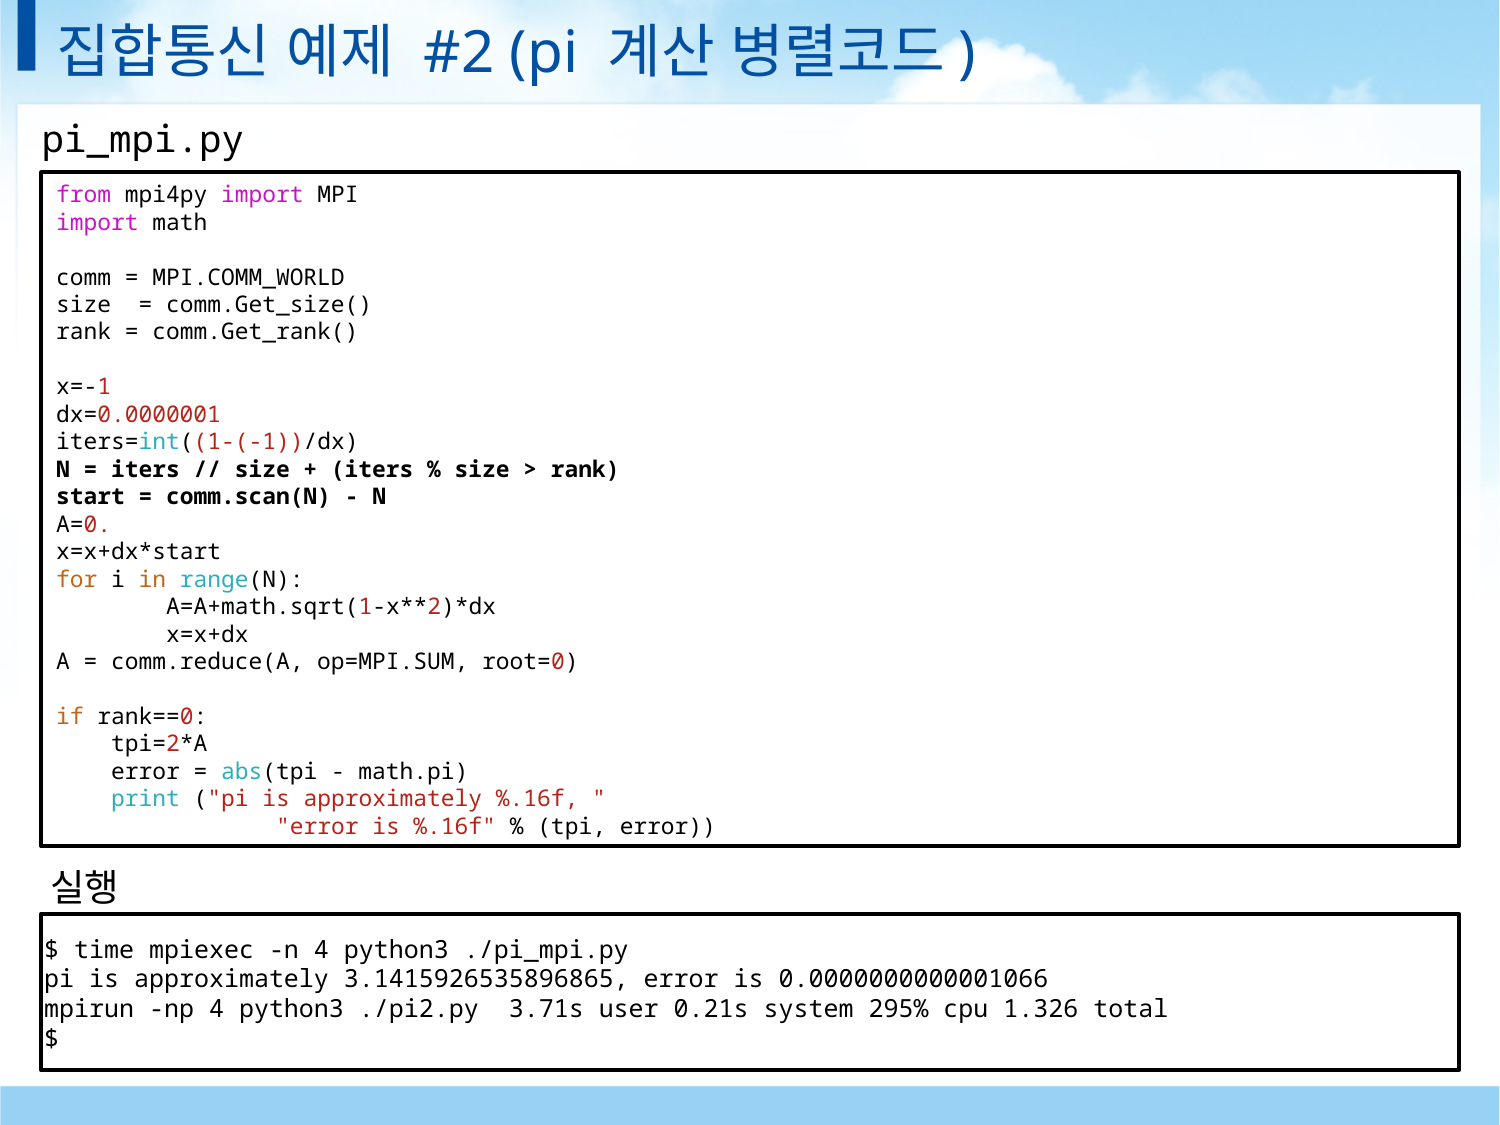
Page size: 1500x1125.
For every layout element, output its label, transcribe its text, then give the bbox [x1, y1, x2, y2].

text_box pi_mpi.py [26, 107, 260, 168]
text_box from mpi4py import MPI import math comm = MPI.COMM_WORLD size = comm.Get_size() rank = comm.Get_rank() x=-1 dx=0.0000001 iters=int((1-(-1))/dx) N = iters // size + (iters % size > rank) start = comm.scan(N) - N A=0. x=x+dx*start for i in range(N): A=A+math.sqrt(1-x**2)*dx x=x+dx A = comm.reduce(A, op=MPI.SUM, root=0) if rank==0: tpi=2*A error = abs(tpi - math.pi) print ("pi is approximately %.16f, " "error is %.16f" % (tpi, error)) [39, 170, 1461, 848]
text_box 실행 [35, 856, 135, 916]
text_box $ time mpiexec -n 4 python3 ./pi_mpi.py pi is approximately 3.1415926535896865, error is 0.0000000000001066 mpirun -np 4 python3 ./pi2.py 3.71s user 0.21s system 295% cpu 1.326 total $ [29, 925, 1270, 1061]
text_box [39, 912, 1461, 1072]
title 집합통신 예제 #2 (pi 계산 병렬코드) [41, 7, 1392, 90]
picture [0, 0, 1500, 1125]
